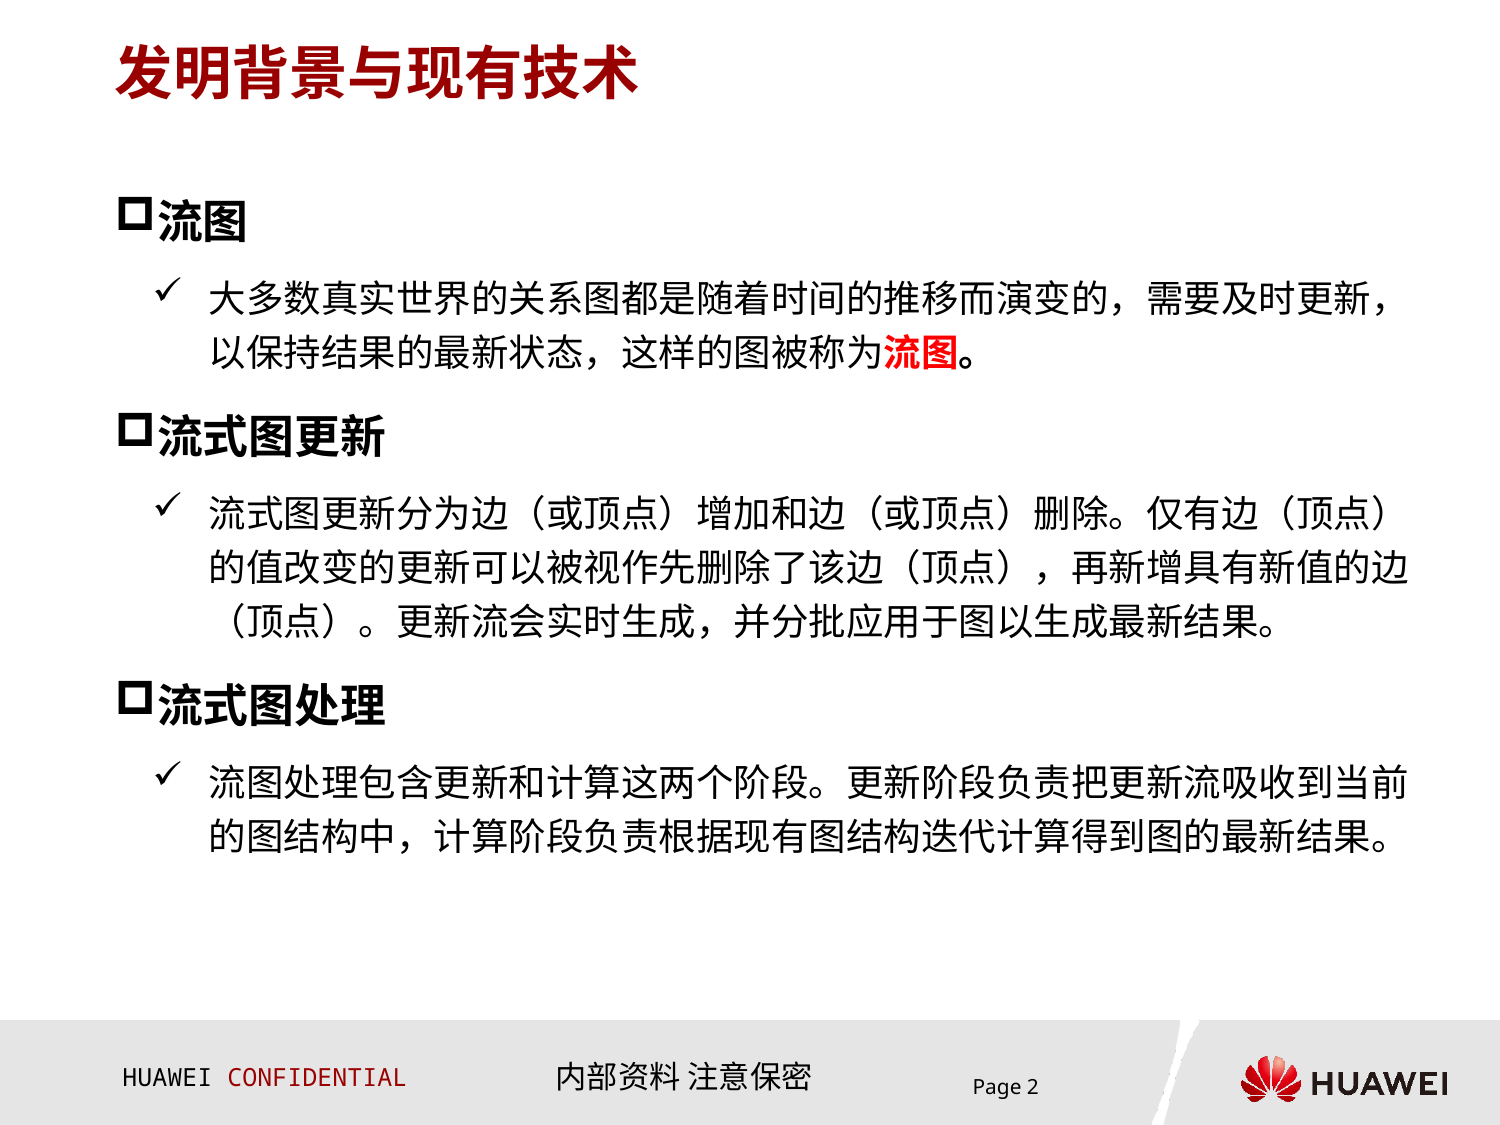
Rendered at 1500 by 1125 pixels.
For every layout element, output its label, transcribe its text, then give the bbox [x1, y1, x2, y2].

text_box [101, 647, 1497, 918]
title 发明背景与现有技术 [101, 18, 1426, 124]
slide_number Page 2 [972, 1049, 1147, 1125]
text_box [101, 163, 1497, 379]
picture [0, 1020, 1500, 1125]
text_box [101, 387, 1497, 647]
